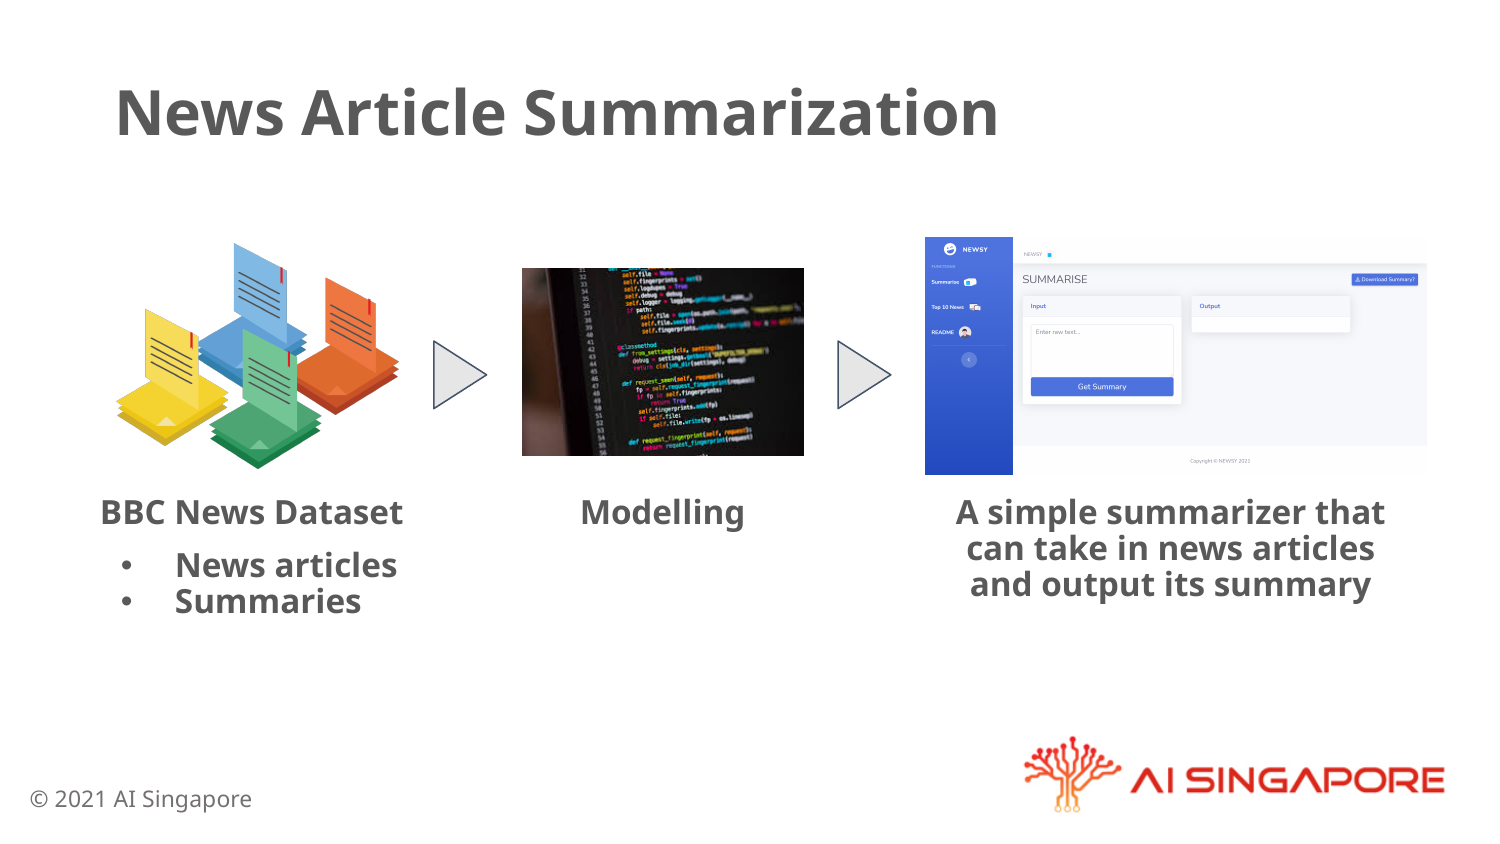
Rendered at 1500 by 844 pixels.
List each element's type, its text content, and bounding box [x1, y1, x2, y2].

title News Article Summarization [103, 44, 1397, 185]
picture [1005, 713, 1465, 823]
picture [924, 237, 1427, 475]
text_box [433, 341, 487, 409]
list Modelling [494, 490, 832, 631]
text_box [838, 341, 891, 409]
list BBC News Dataset News articles Summaries [88, 490, 427, 631]
picture [116, 243, 399, 469]
picture [521, 268, 804, 457]
list A simple summarizer that can take in news articles and output its summary [925, 490, 1417, 631]
